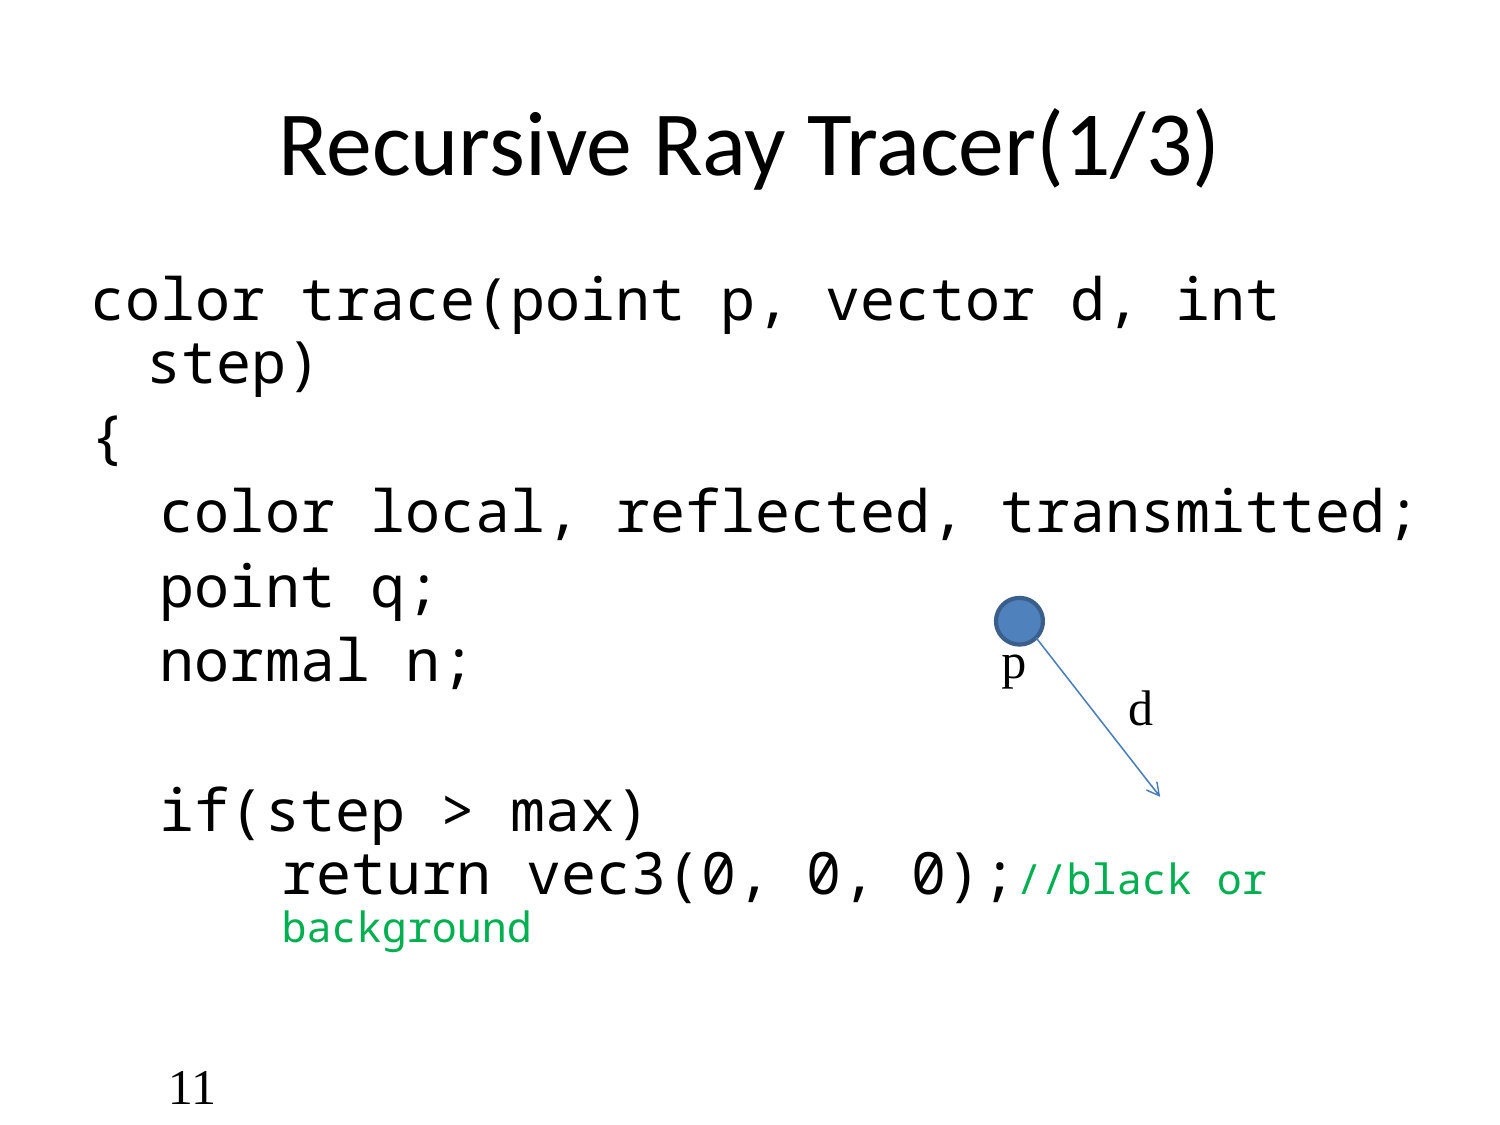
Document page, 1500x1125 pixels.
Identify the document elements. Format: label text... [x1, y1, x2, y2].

slide_number 11 [75, 1062, 425, 1108]
title Recursive Ray Tracer(1/3) [75, 45, 1425, 233]
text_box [1018, 655, 1178, 780]
text_box p [972, 621, 1055, 696]
text_box [993, 595, 1046, 621]
list color trace(point p, vector d, int step) { color local, reflected, transmitted; point q; normal n; if(step > max) return vec3(0, 0, 0);//black or background [75, 262, 1454, 1005]
